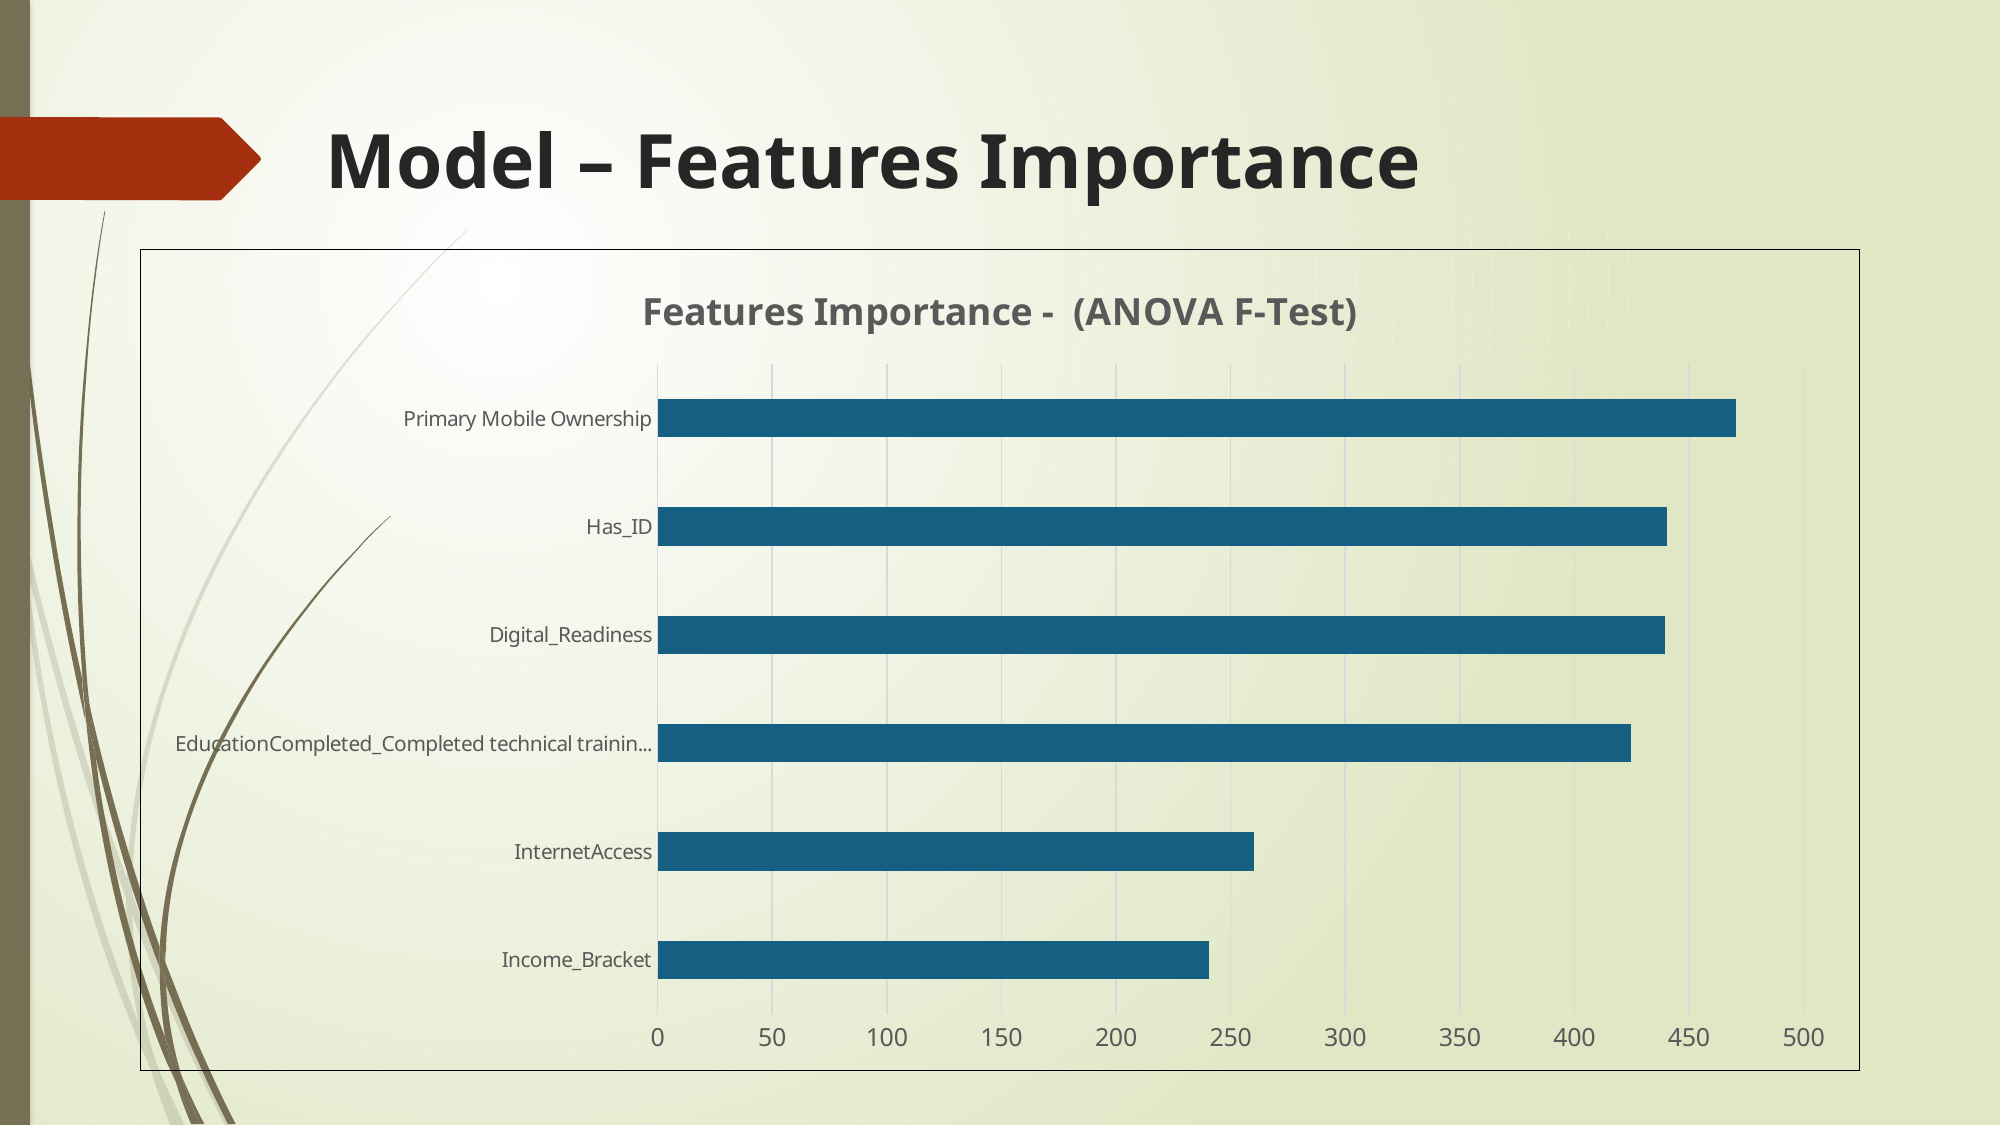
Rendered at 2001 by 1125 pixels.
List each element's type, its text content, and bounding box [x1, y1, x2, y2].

title Model – Features Importance [310, 106, 1861, 234]
chart [140, 248, 1860, 1071]
